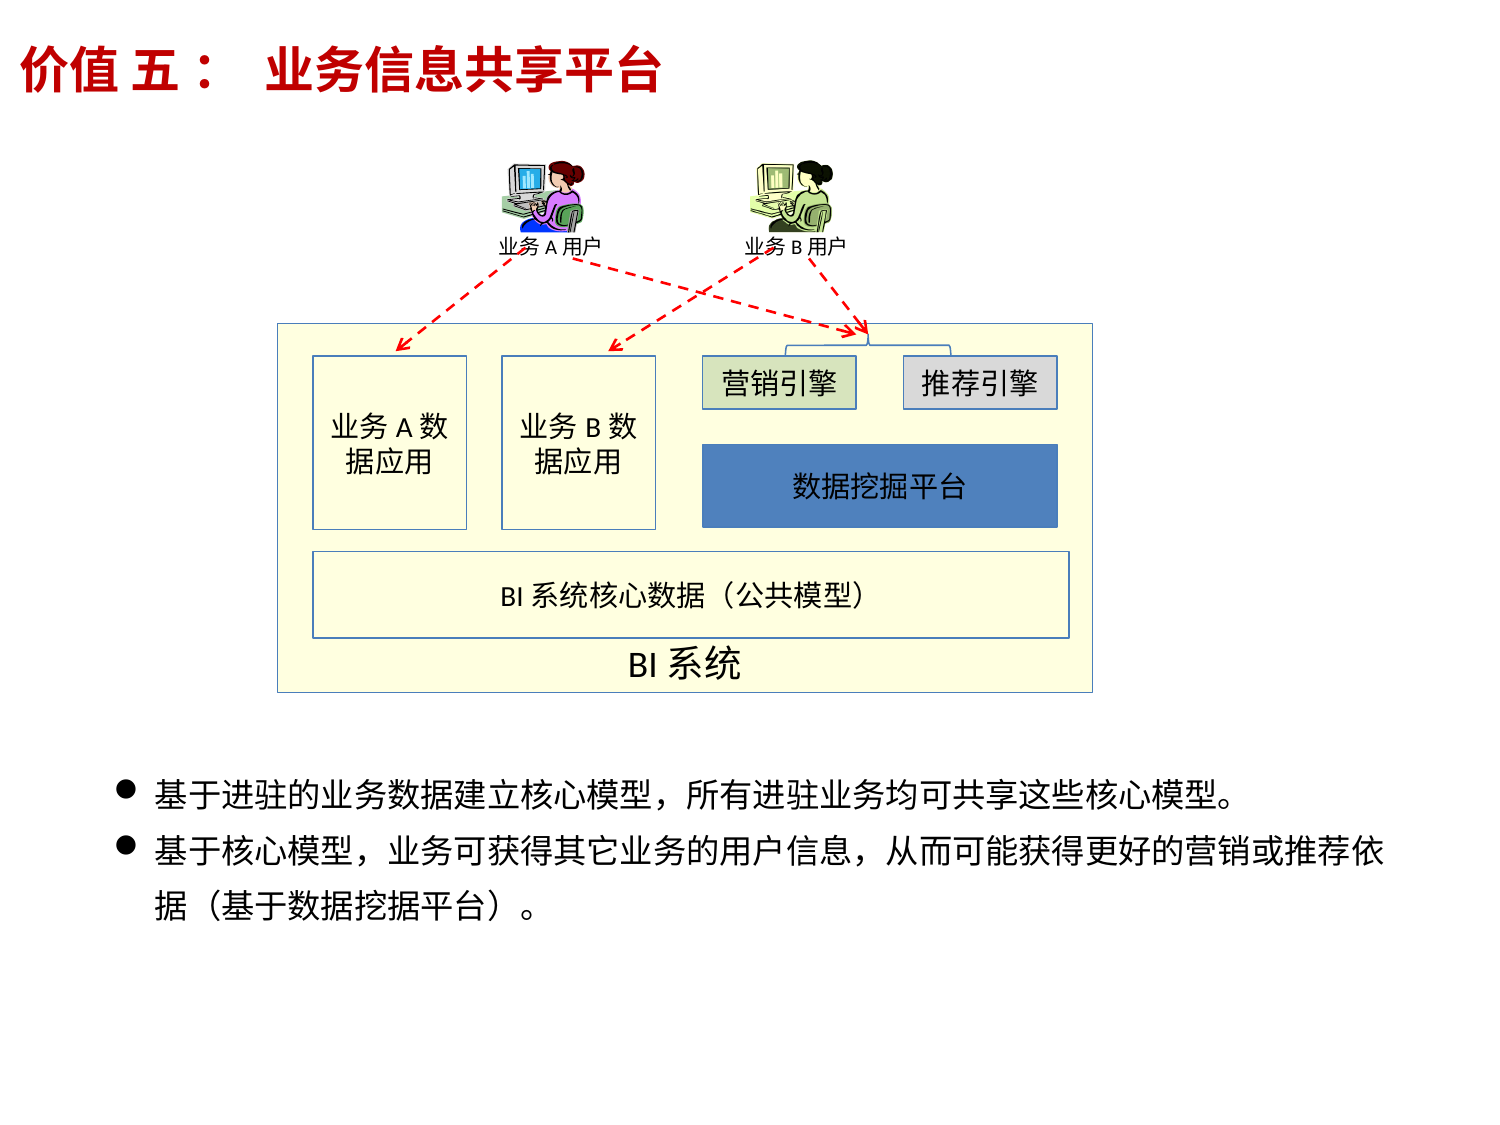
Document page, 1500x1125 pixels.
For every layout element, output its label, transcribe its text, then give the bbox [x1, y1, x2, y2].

text_box 价值 五 ： 业务信息共享平台 [4, 30, 680, 106]
text_box 基于进驻的业务数据建立核心模型，所有进驻业务均可共享这些核心模型。 基于核心模型，业务可获得其它业务的用户信息，从而可能获得更好的营销或推荐依据（基于数据挖据平台）。 [100, 751, 1400, 1000]
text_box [277, 160, 1093, 693]
